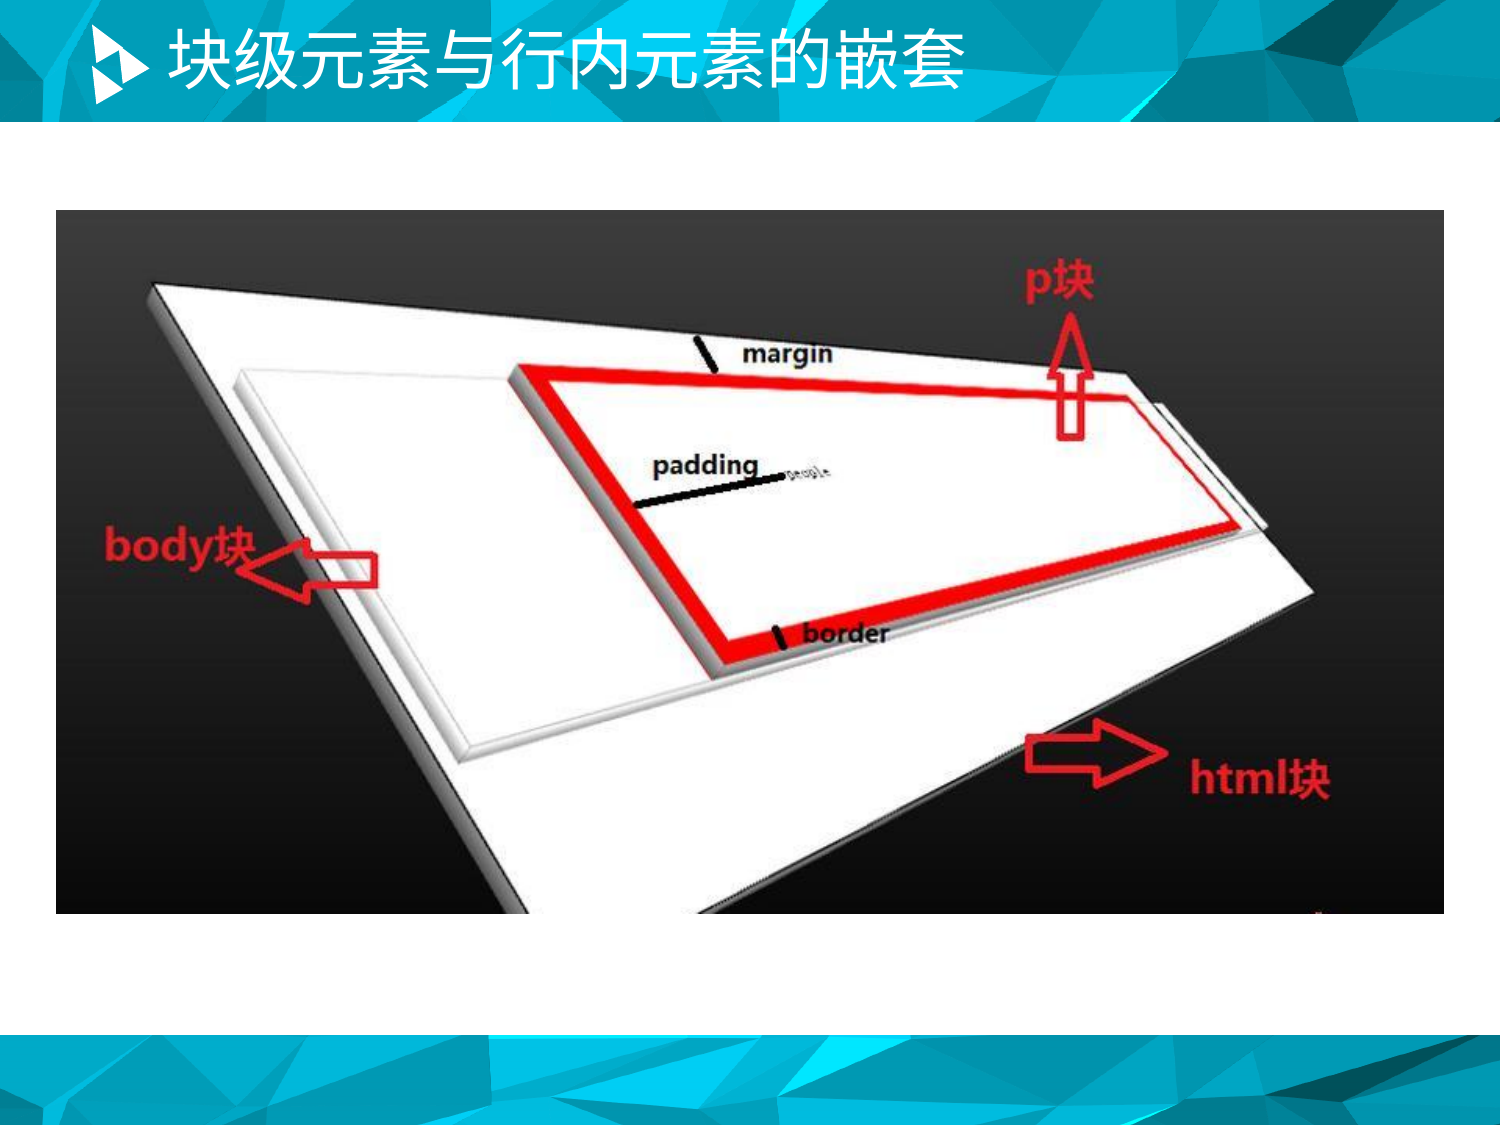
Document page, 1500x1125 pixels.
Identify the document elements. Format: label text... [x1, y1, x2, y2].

picture [0, 0, 1500, 122]
title 块级元素与行内元素的嵌套 [151, 11, 1446, 115]
picture [56, 210, 1444, 914]
picture [0, 1035, 1500, 1125]
